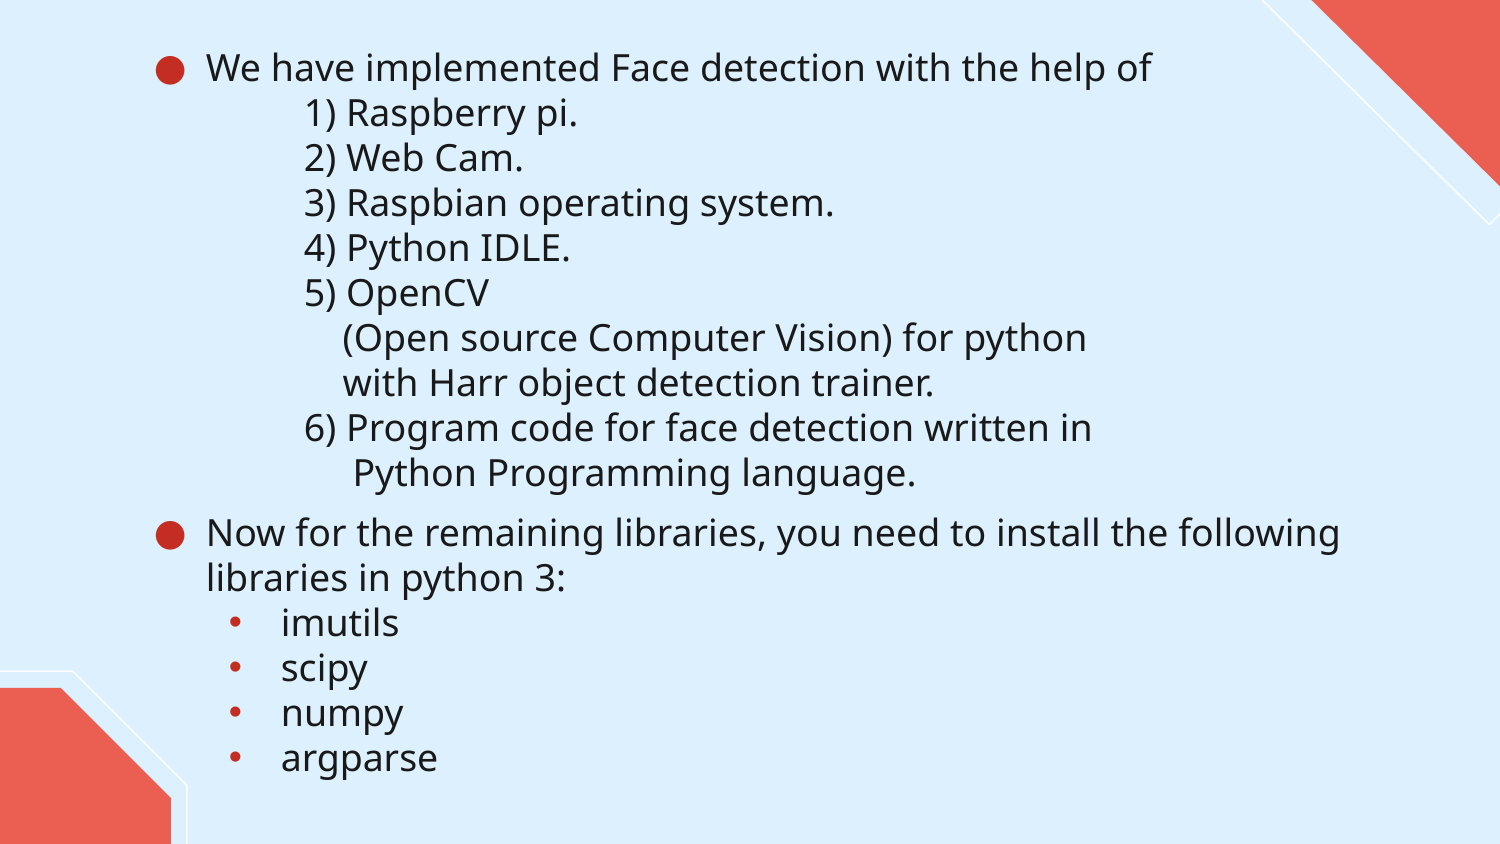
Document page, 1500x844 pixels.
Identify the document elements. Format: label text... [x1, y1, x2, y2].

list We have implemented Face detection with the help of 1) Raspberry pi. 2) Web Cam. 3) Raspbian operating system. 4) Python IDLE. 5) OpenCV (Open source Computer Vision) for python with Harr object detection trainer. 6) Program code for face detection written in Python Programming language. Now for the remaining libraries, you need to install the following libraries in python 3: imutils scipy numpy argparse [115, 28, 1433, 815]
